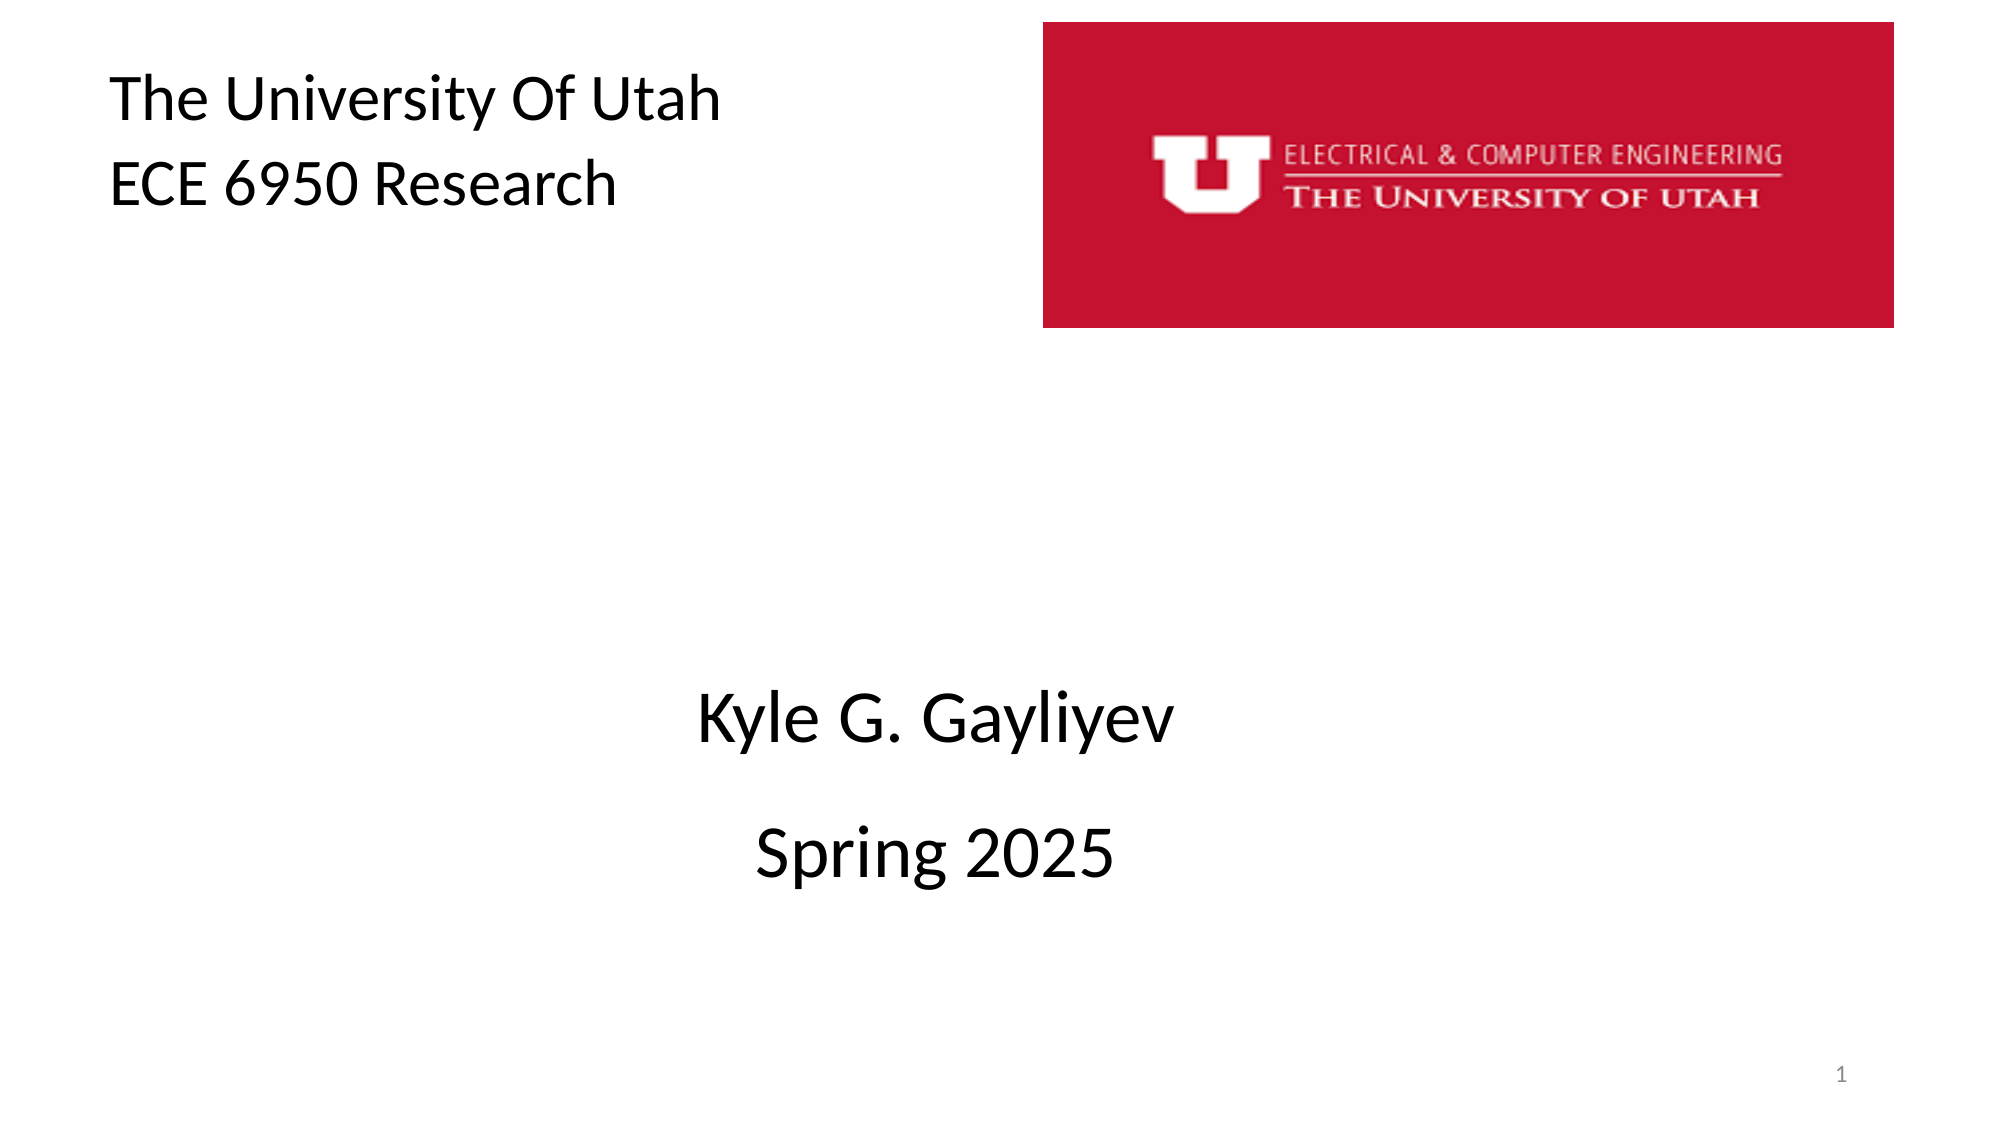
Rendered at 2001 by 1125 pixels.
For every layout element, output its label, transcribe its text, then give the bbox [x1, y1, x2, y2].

picture [1043, 22, 1894, 328]
text_box The University Of Utah​ ECE 6950 Research [94, 46, 1043, 227]
slide_number 1 [1412, 1042, 1863, 1103]
subtitle Kyle G. Gayliyev Spring 2025 [674, 614, 1199, 797]
